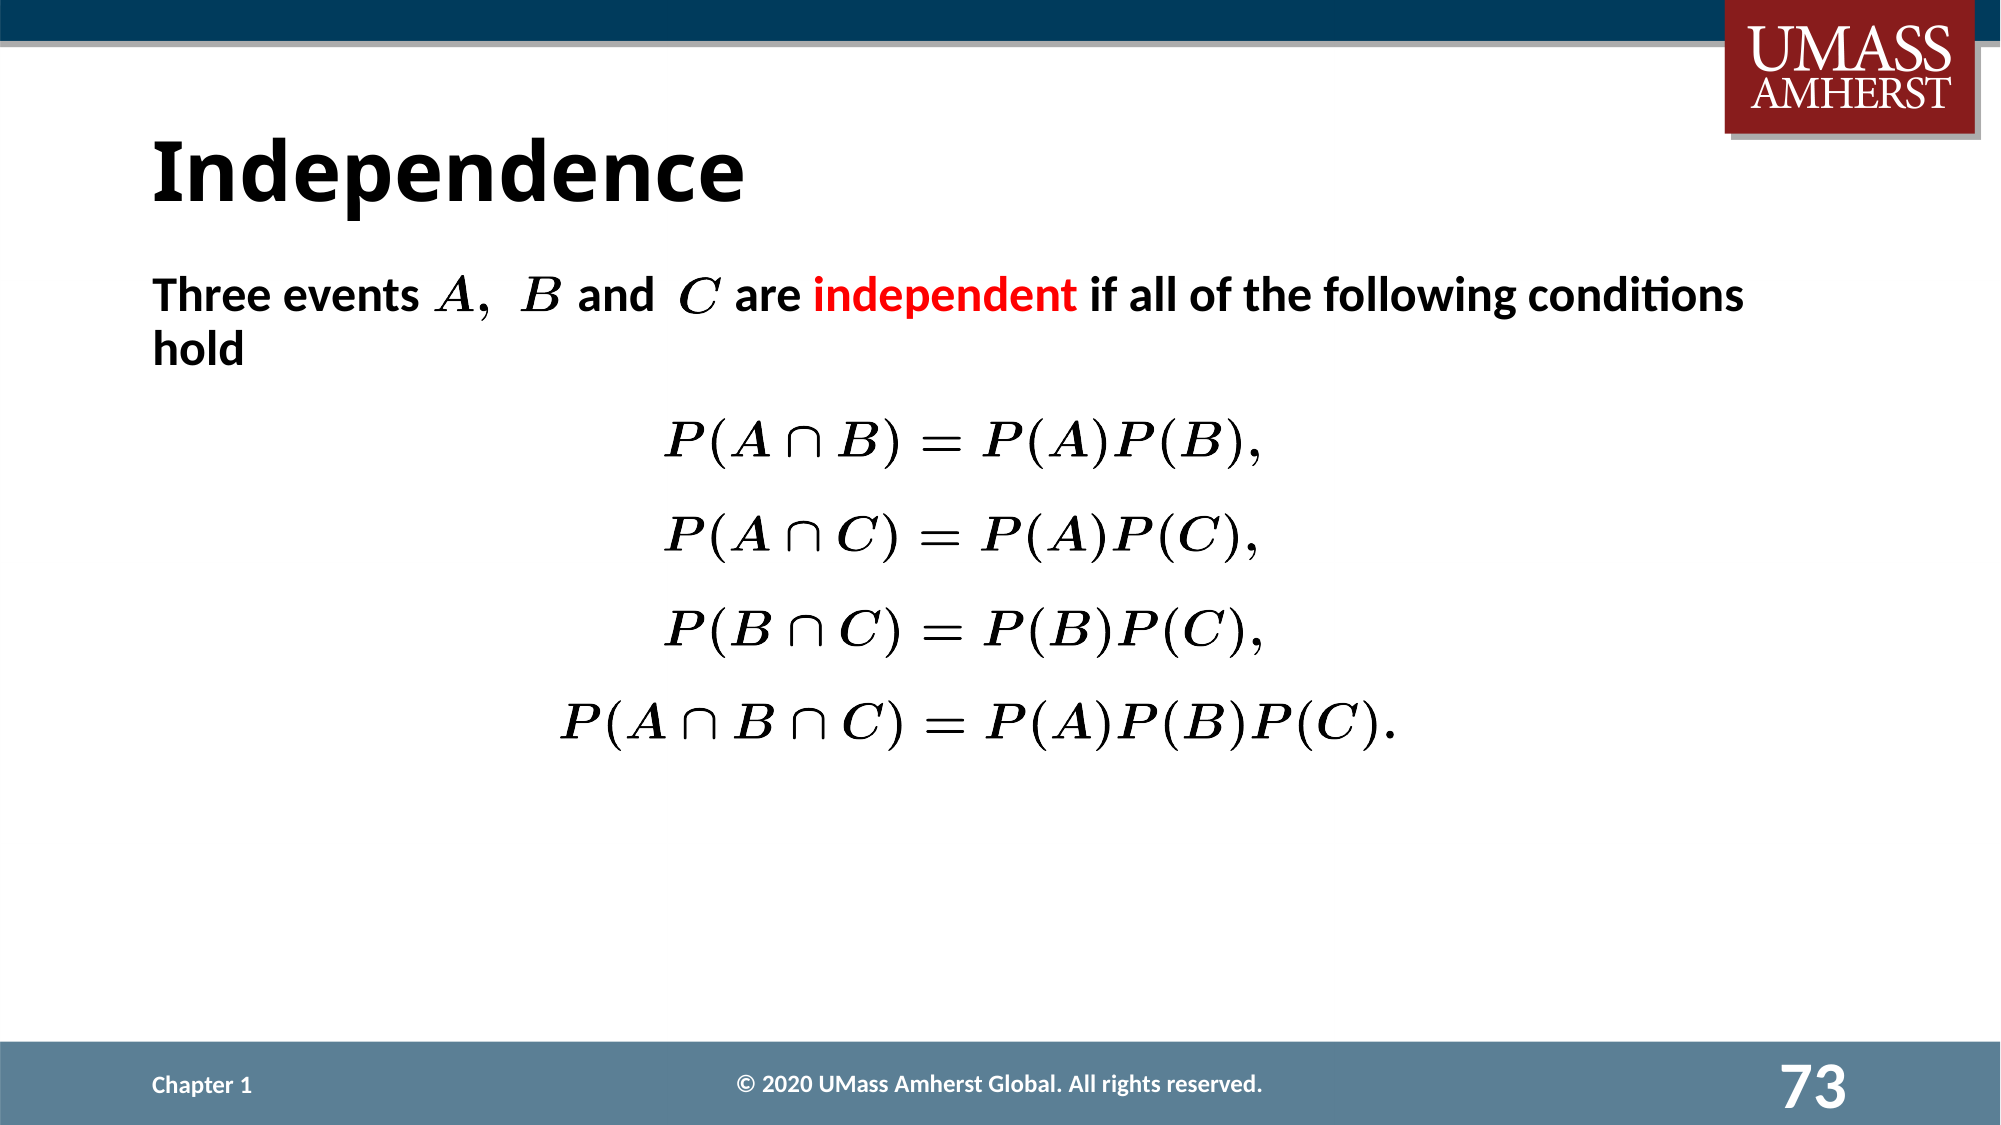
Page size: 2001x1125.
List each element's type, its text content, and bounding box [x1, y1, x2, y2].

footer © 2020 UMass Amherst Global. All rights reserved. [662, 1052, 1338, 1113]
title Independence [137, 112, 1863, 237]
text_box Chapter 1 [137, 1060, 588, 1121]
slide_number 73 [1412, 1052, 1863, 1113]
picture [0, 0, 2001, 1125]
list Three events and are independent if all of the following conditions hold [137, 261, 1824, 974]
